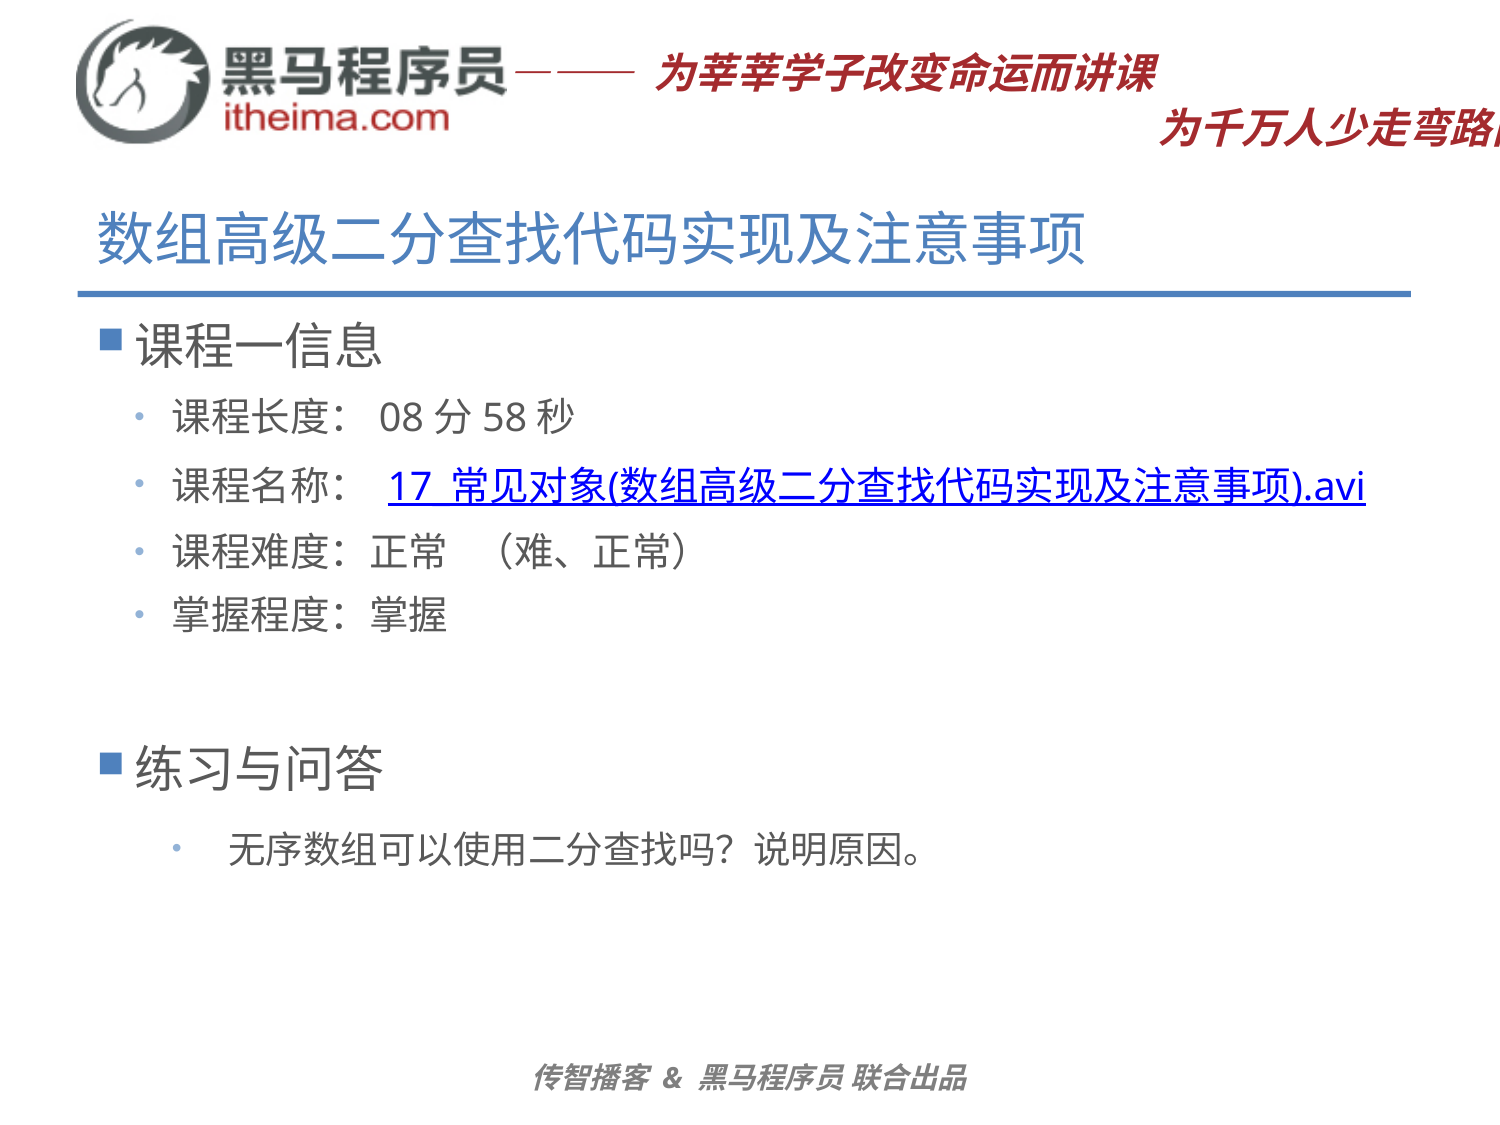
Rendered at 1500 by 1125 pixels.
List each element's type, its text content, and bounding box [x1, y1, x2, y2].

title 数组高级二分查找代码实现及注意事项 [81, 162, 1416, 280]
list 课程一信息 课程长度：08分58秒 课程名称： 17_常见对象(数组高级二分查找代码实现及注意事项).avi 课程难度：正常 （难、正常） 掌握程度：掌握 练习与问答 无序数组可以使用二分查找吗？说明原因。 [81, 313, 1416, 1038]
picture [76, 0, 507, 161]
